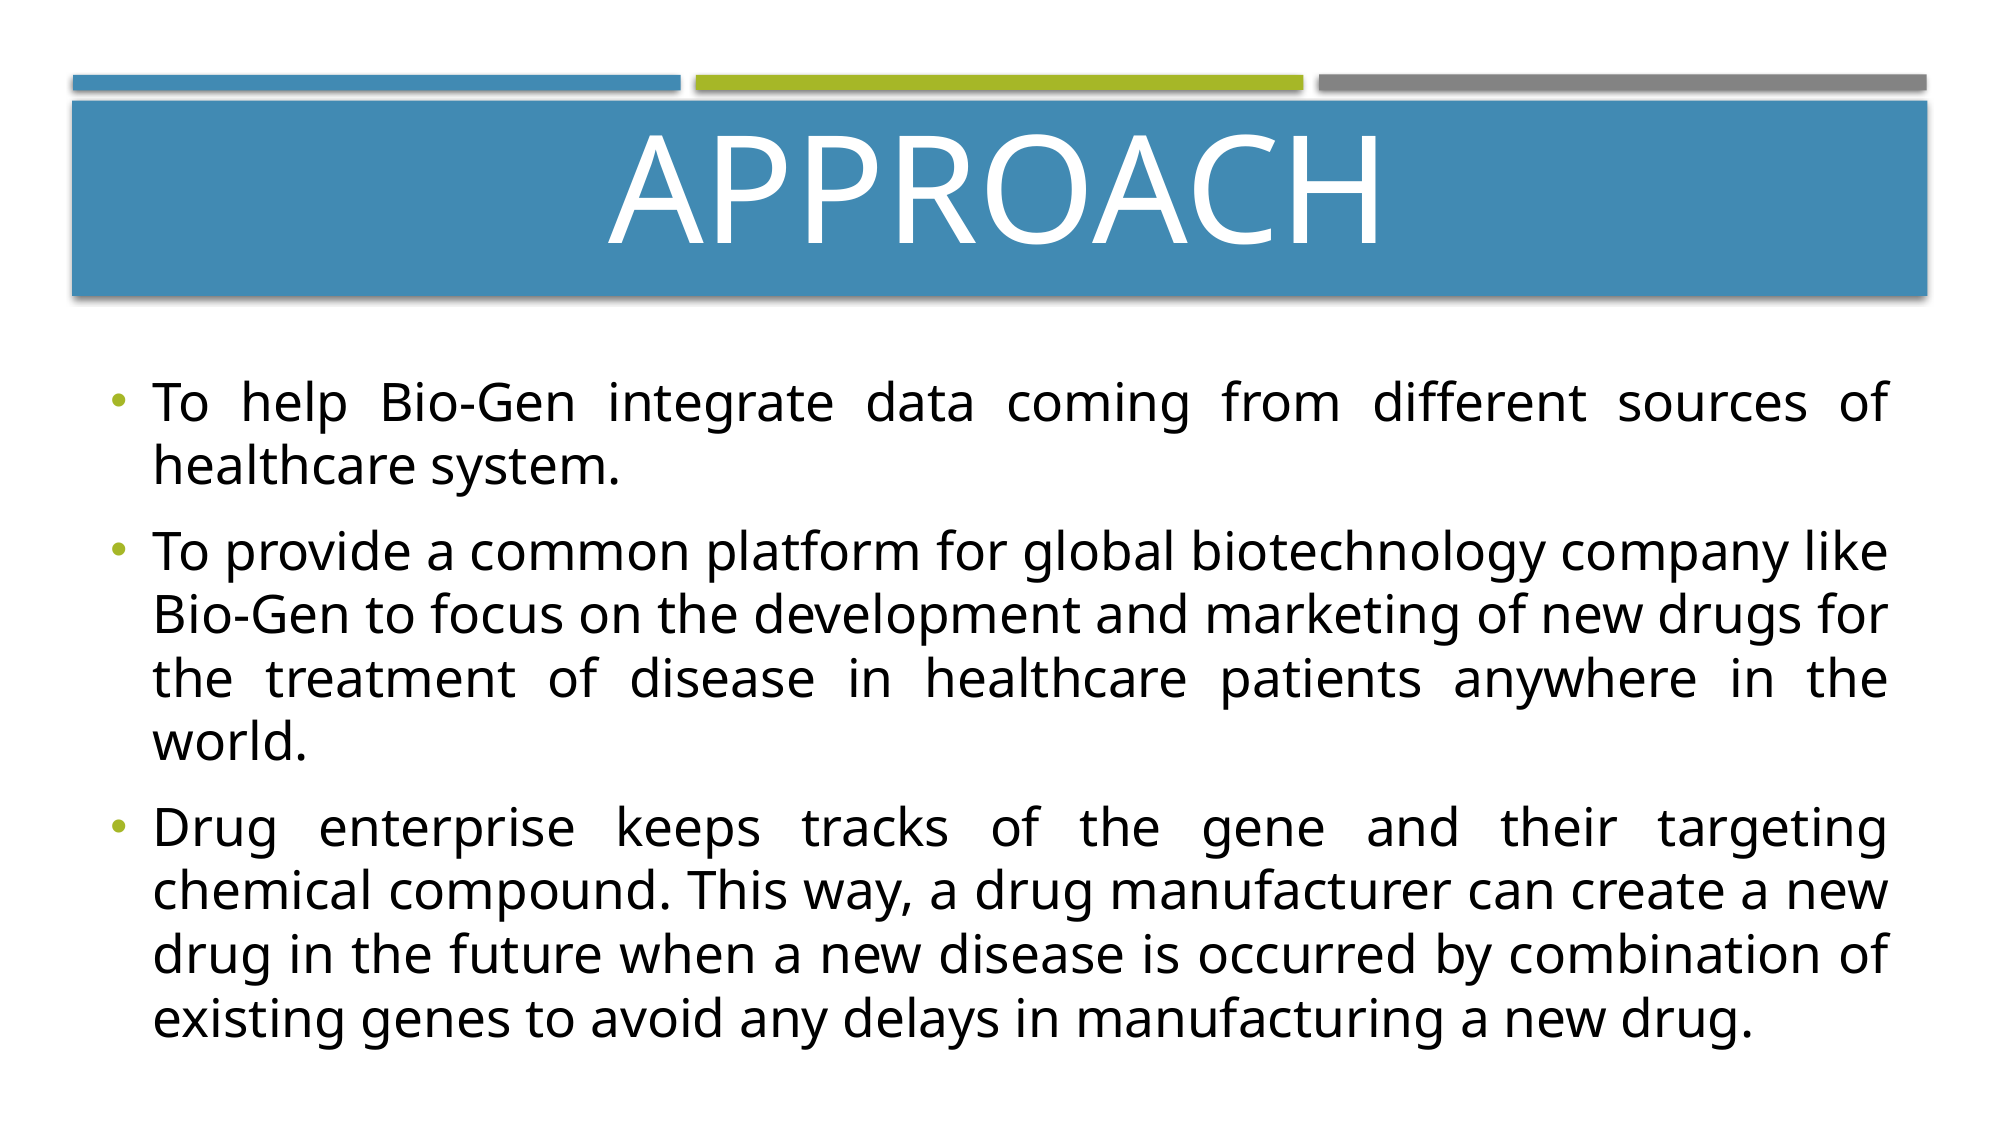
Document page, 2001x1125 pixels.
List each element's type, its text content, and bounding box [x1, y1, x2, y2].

title Approach [95, 115, 1905, 282]
list To help Bio-Gen integrate data coming from different sources of healthcare system. To provide a common platform for global biotechnology company like Bio-Gen to focus on the development and marketing of new drugs for the treatment of disease in healthcare patients anywhere in the world. Drug enterprise keeps tracks of the gene and their targeting chemical compound. This way, a drug manufacturer can create a new drug in the future when a new disease is occurred by combination of existing genes to avoid any delays in manufacturing a new drug. [95, 357, 1905, 1059]
